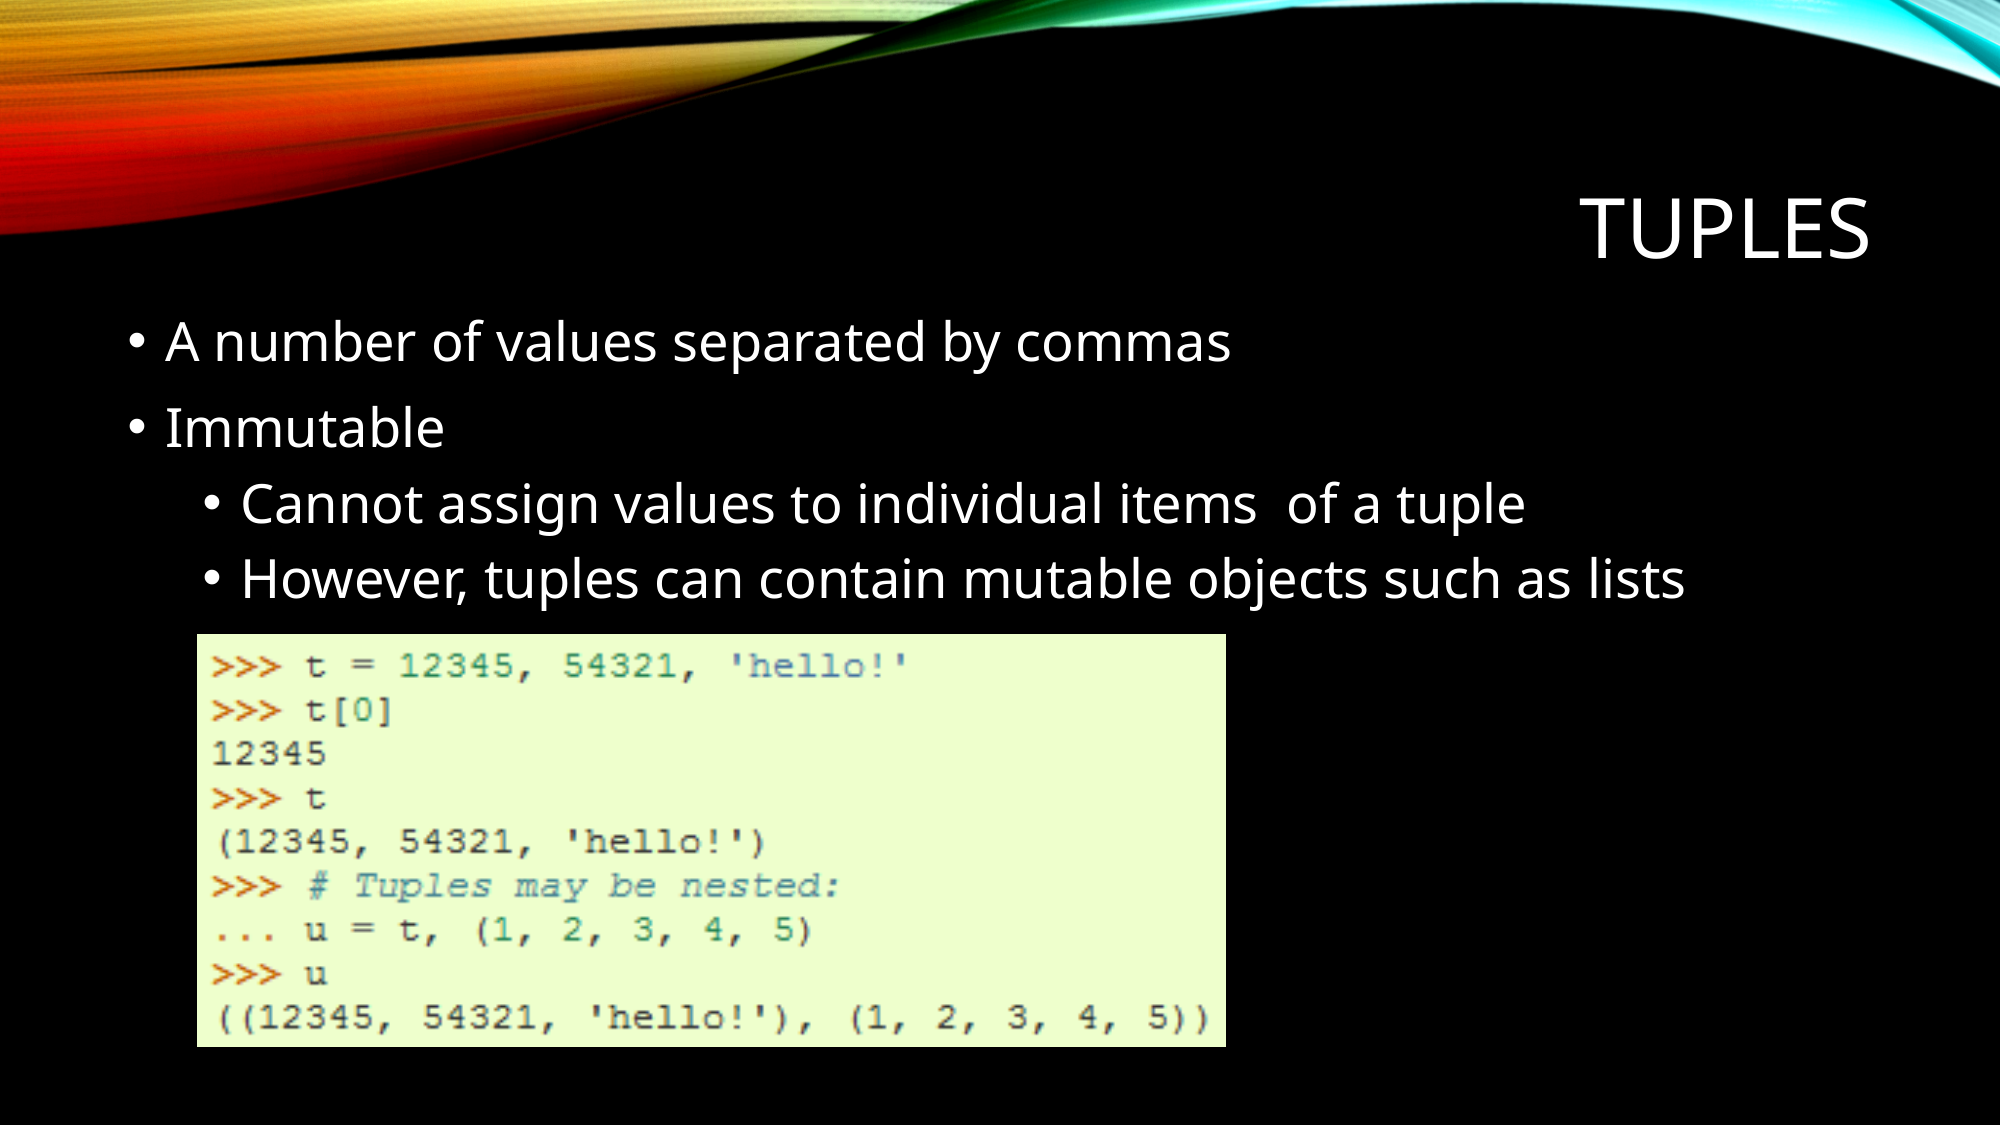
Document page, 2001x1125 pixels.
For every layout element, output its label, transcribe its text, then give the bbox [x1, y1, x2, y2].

list A number of values separated by commas Immutable Cannot assign values to individual items of a tuple However, tuples can contain mutable objects such as lists [112, 299, 1888, 1047]
picture [197, 634, 1226, 1047]
title Tuples [474, 125, 1888, 299]
picture [0, 0, 2000, 237]
